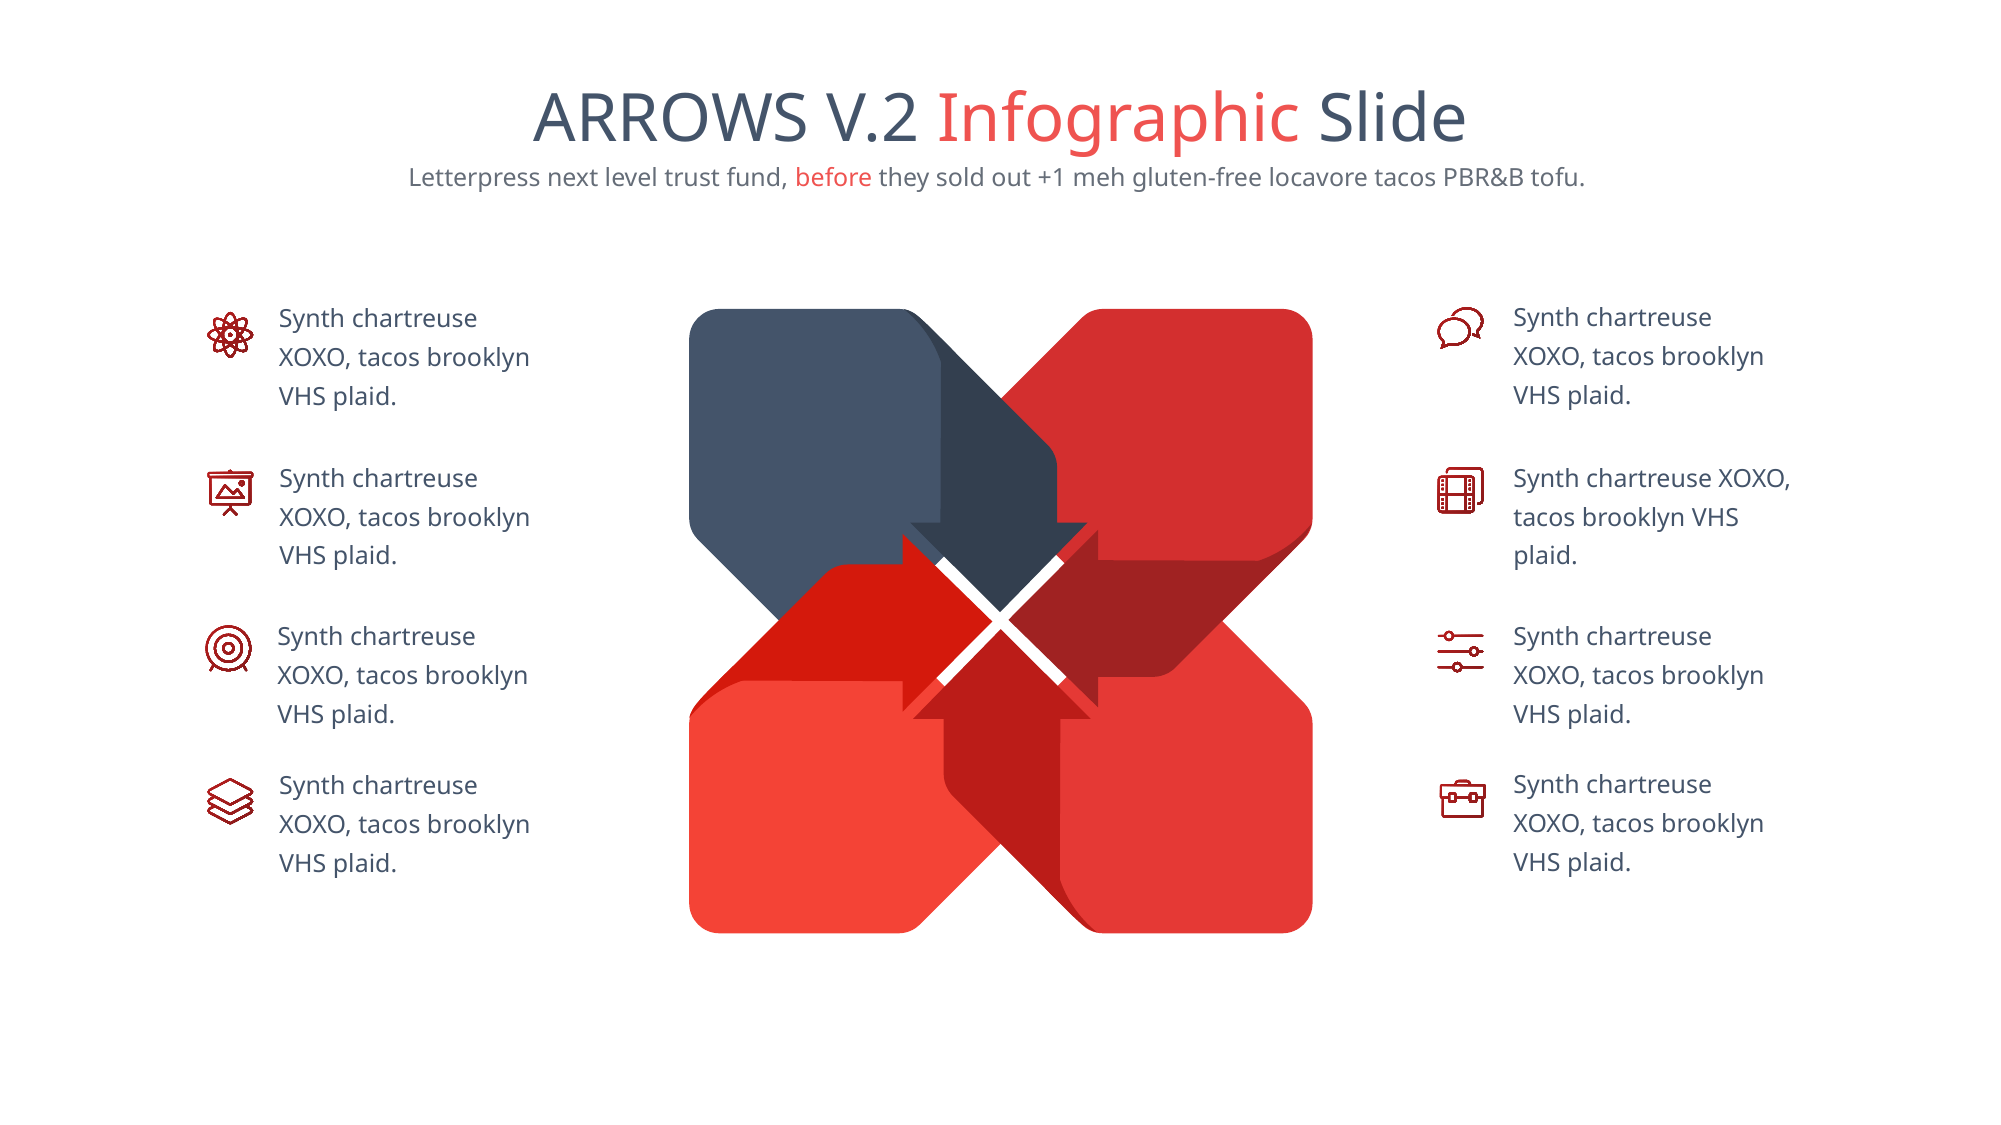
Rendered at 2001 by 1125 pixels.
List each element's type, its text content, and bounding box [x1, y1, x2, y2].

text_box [1439, 752, 1793, 847]
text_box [1437, 445, 1808, 540]
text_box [1437, 285, 1793, 380]
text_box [1437, 604, 1789, 699]
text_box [205, 604, 567, 699]
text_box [207, 753, 569, 848]
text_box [207, 286, 568, 381]
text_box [689, 308, 1313, 934]
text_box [207, 445, 557, 540]
text_box Letterpress next level trust fund, before they sold out +1 meh gluten-free locavore tacos PBR&B tofu. [393, 154, 1609, 199]
text_box ARROWS V.2 Infographic Slide [381, 66, 1621, 162]
